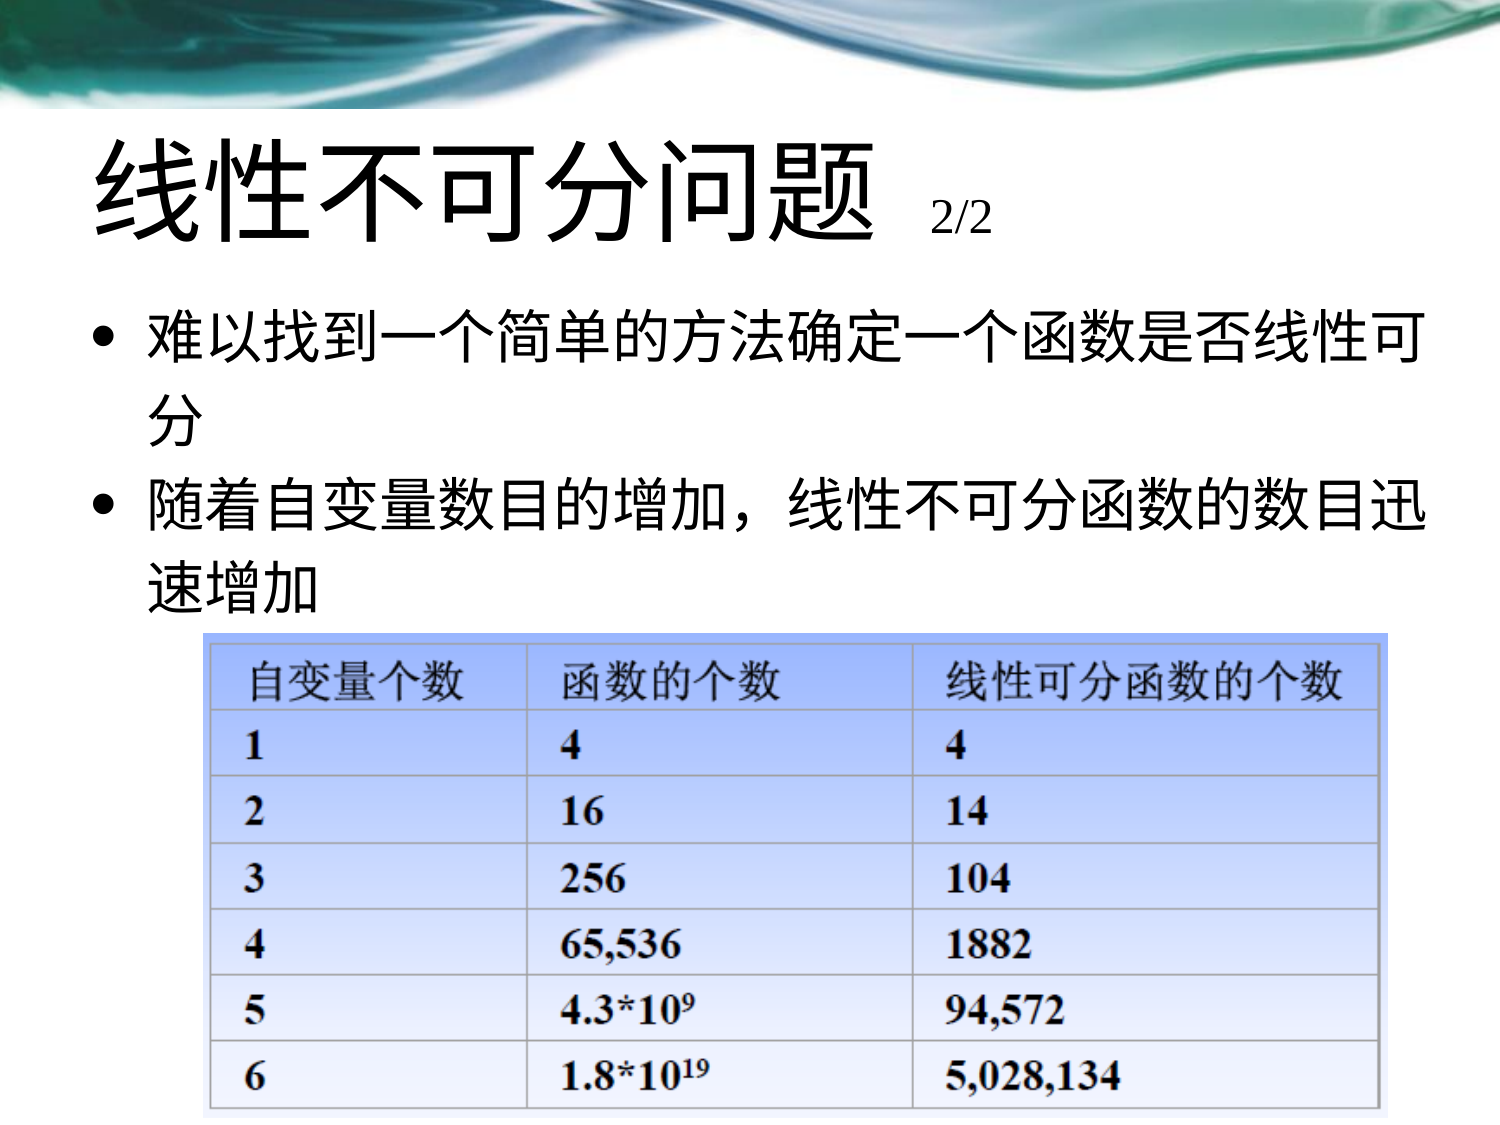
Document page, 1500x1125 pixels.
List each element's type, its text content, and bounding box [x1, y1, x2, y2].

picture [0, 0, 1500, 109]
title 线性不可分问题 2/2 [75, 113, 1425, 264]
list 难以找到一个简单的方法确定一个函数是否线性可分 随着自变量数目的增加，线性不可分函数的数目迅速增加 [75, 278, 1471, 1083]
picture [202, 633, 1389, 1118]
